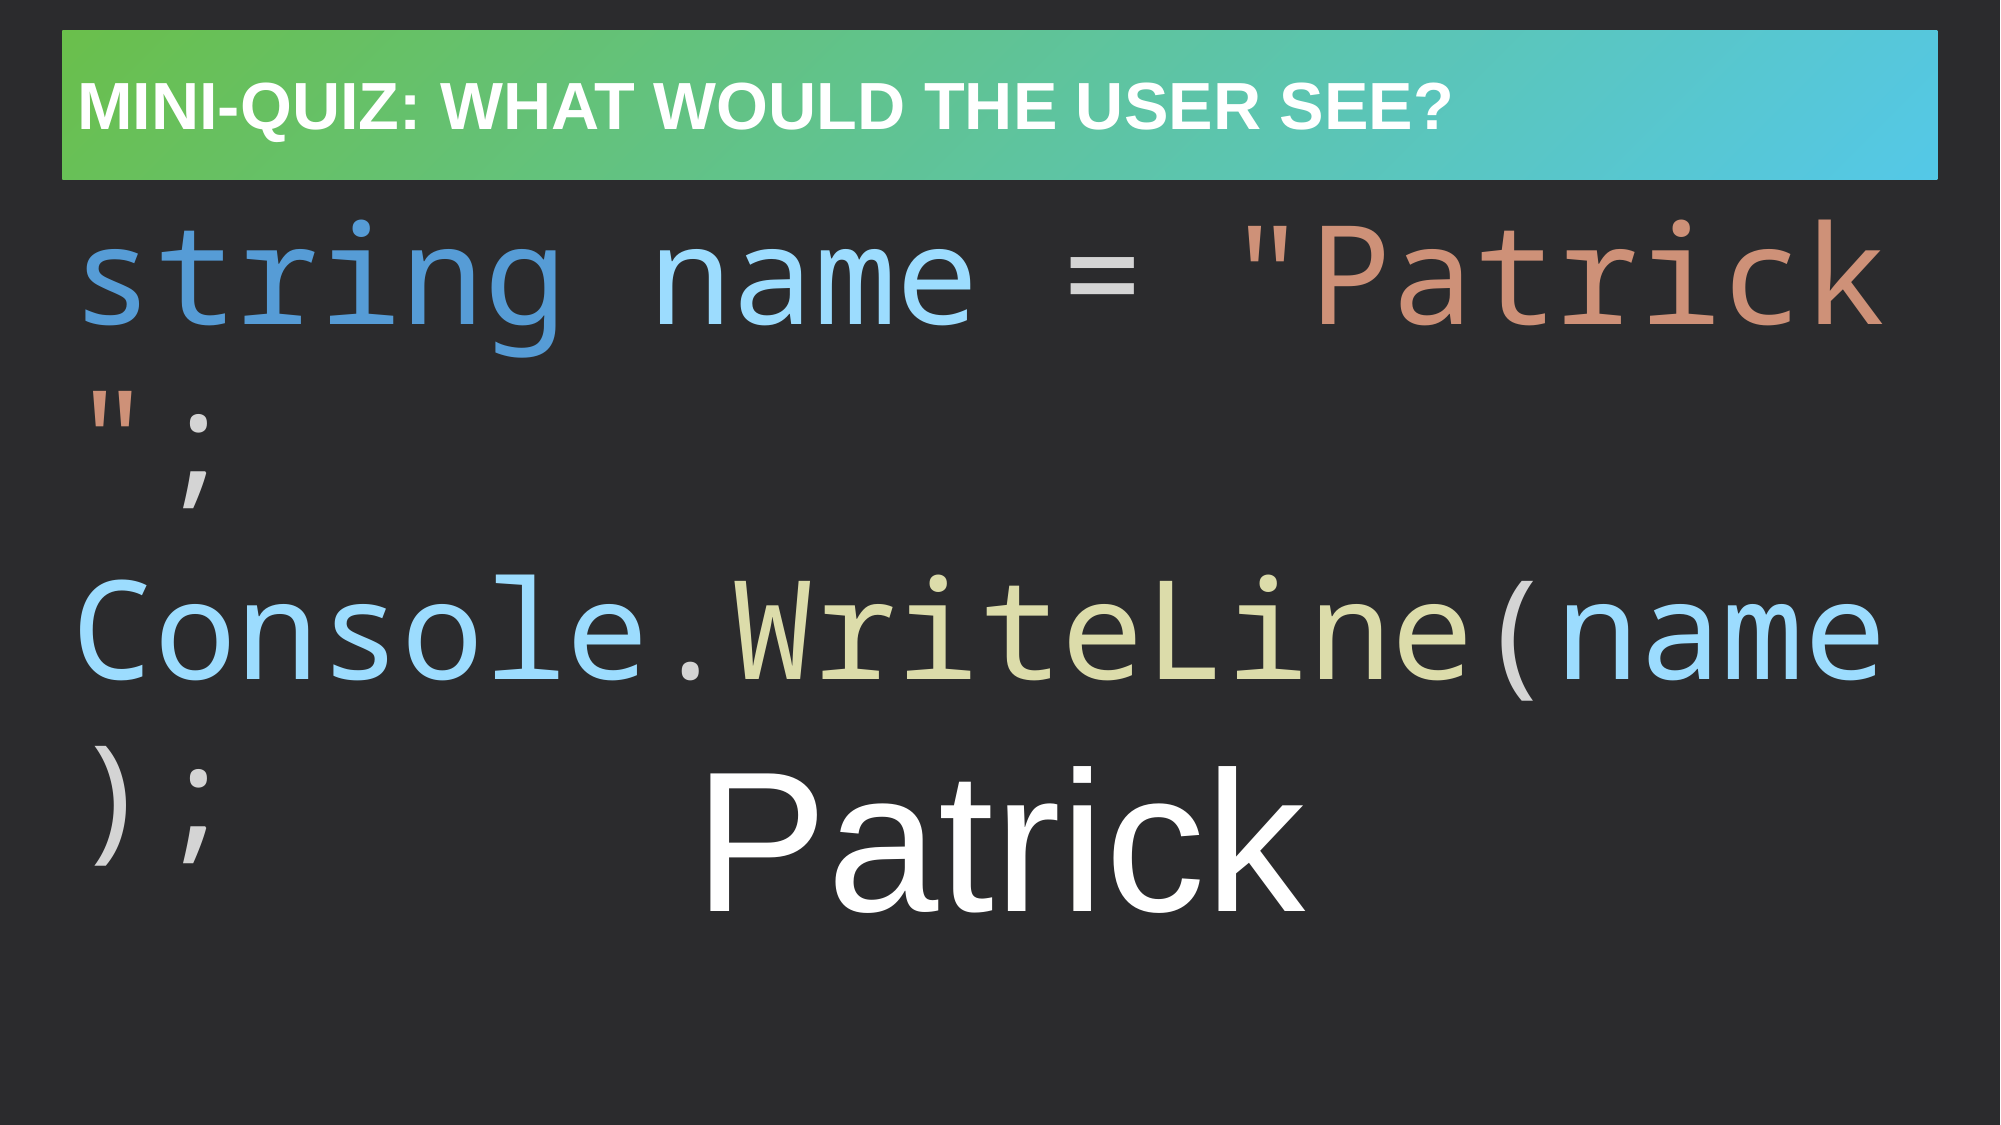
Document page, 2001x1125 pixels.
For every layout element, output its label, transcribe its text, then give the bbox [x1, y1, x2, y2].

list string name = "Patrick"; Console.WriteLine(name); [62, 187, 1938, 582]
text_box Patrick [62, 714, 1938, 979]
title Mini-Quiz: What would the user see? [62, 29, 1938, 180]
